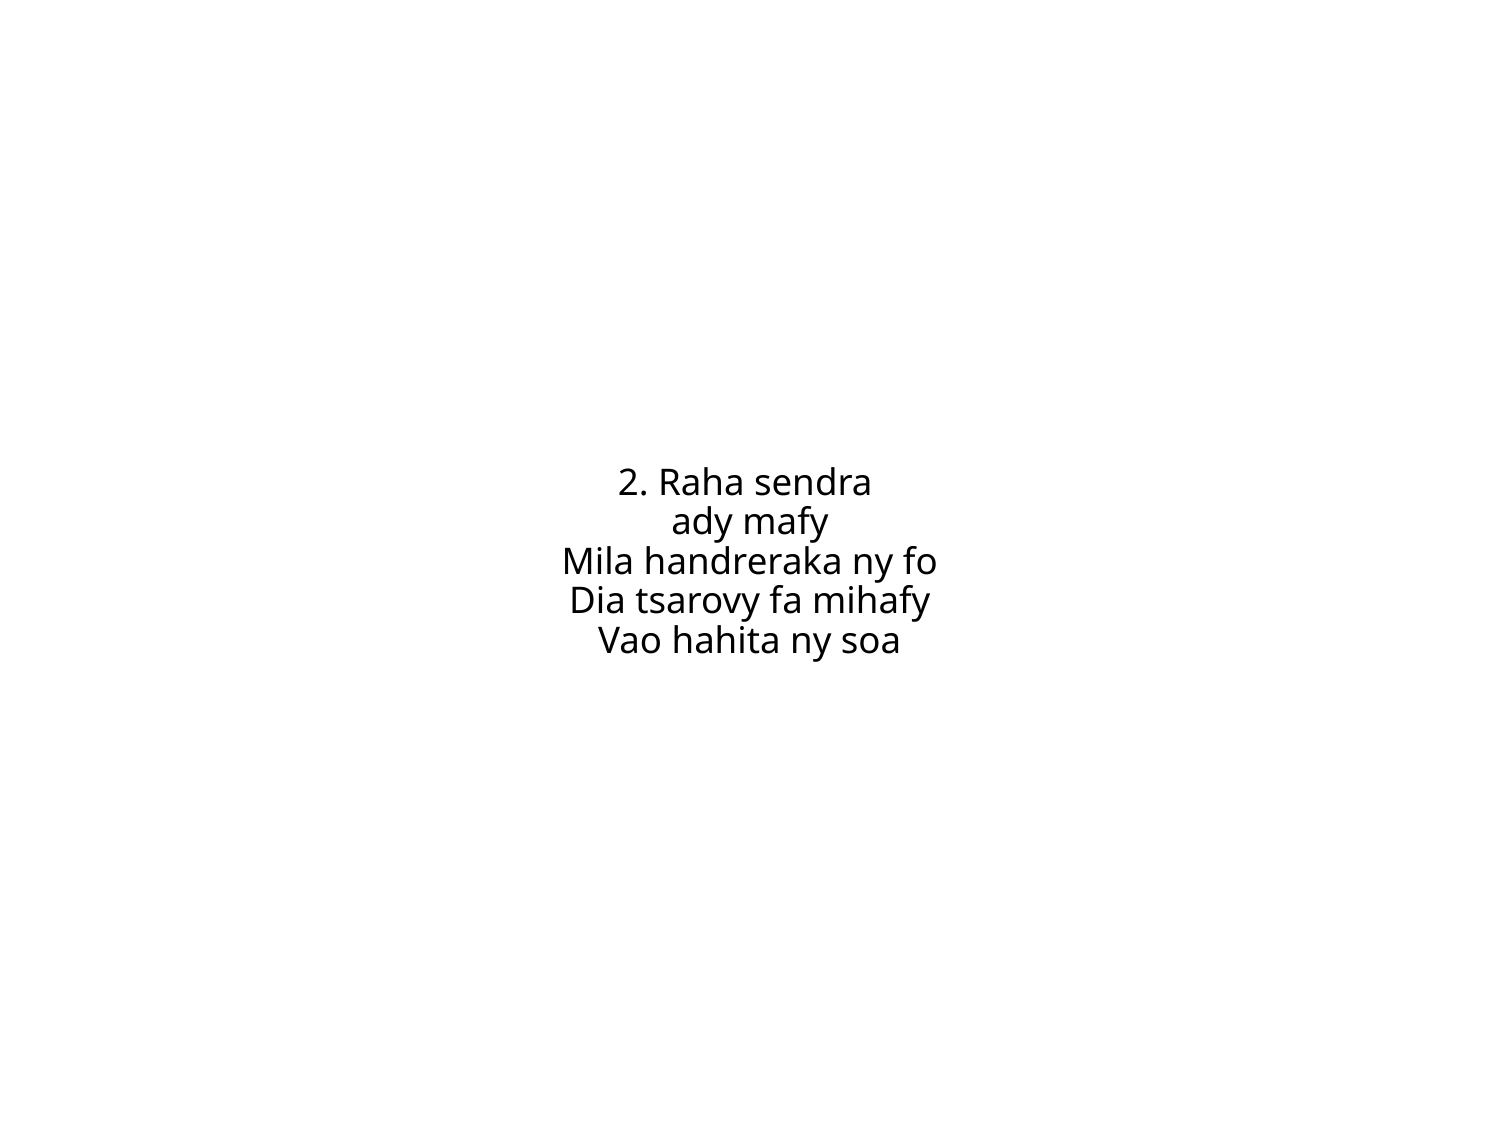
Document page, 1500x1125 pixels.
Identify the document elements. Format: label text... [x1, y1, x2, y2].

title 2. Raha sendra ady mafy Mila handreraka ny fo Dia tsarovy fa mihafy Vao hahita ny soa [51, 453, 1449, 672]
